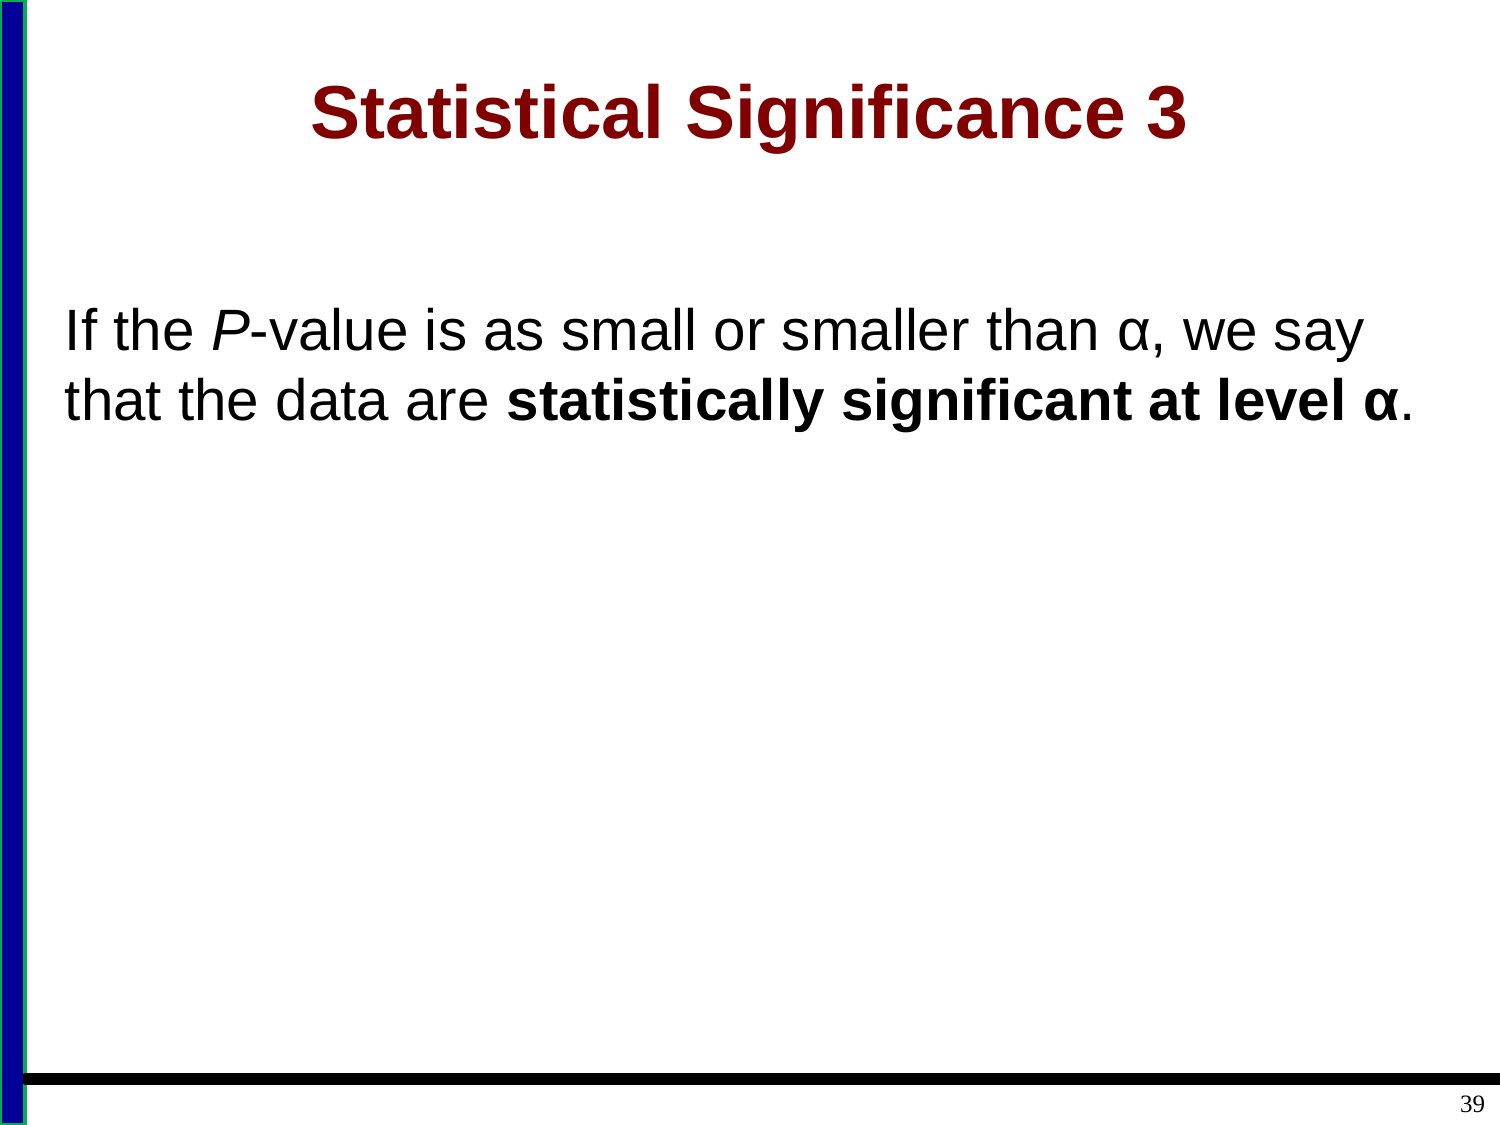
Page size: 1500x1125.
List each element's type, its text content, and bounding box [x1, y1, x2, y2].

title Statistical Significance 3 [74, 59, 1426, 248]
text_box If the P-value is as small or smaller than α, we say that the data are statistically significant at level α. [50, 284, 1487, 440]
